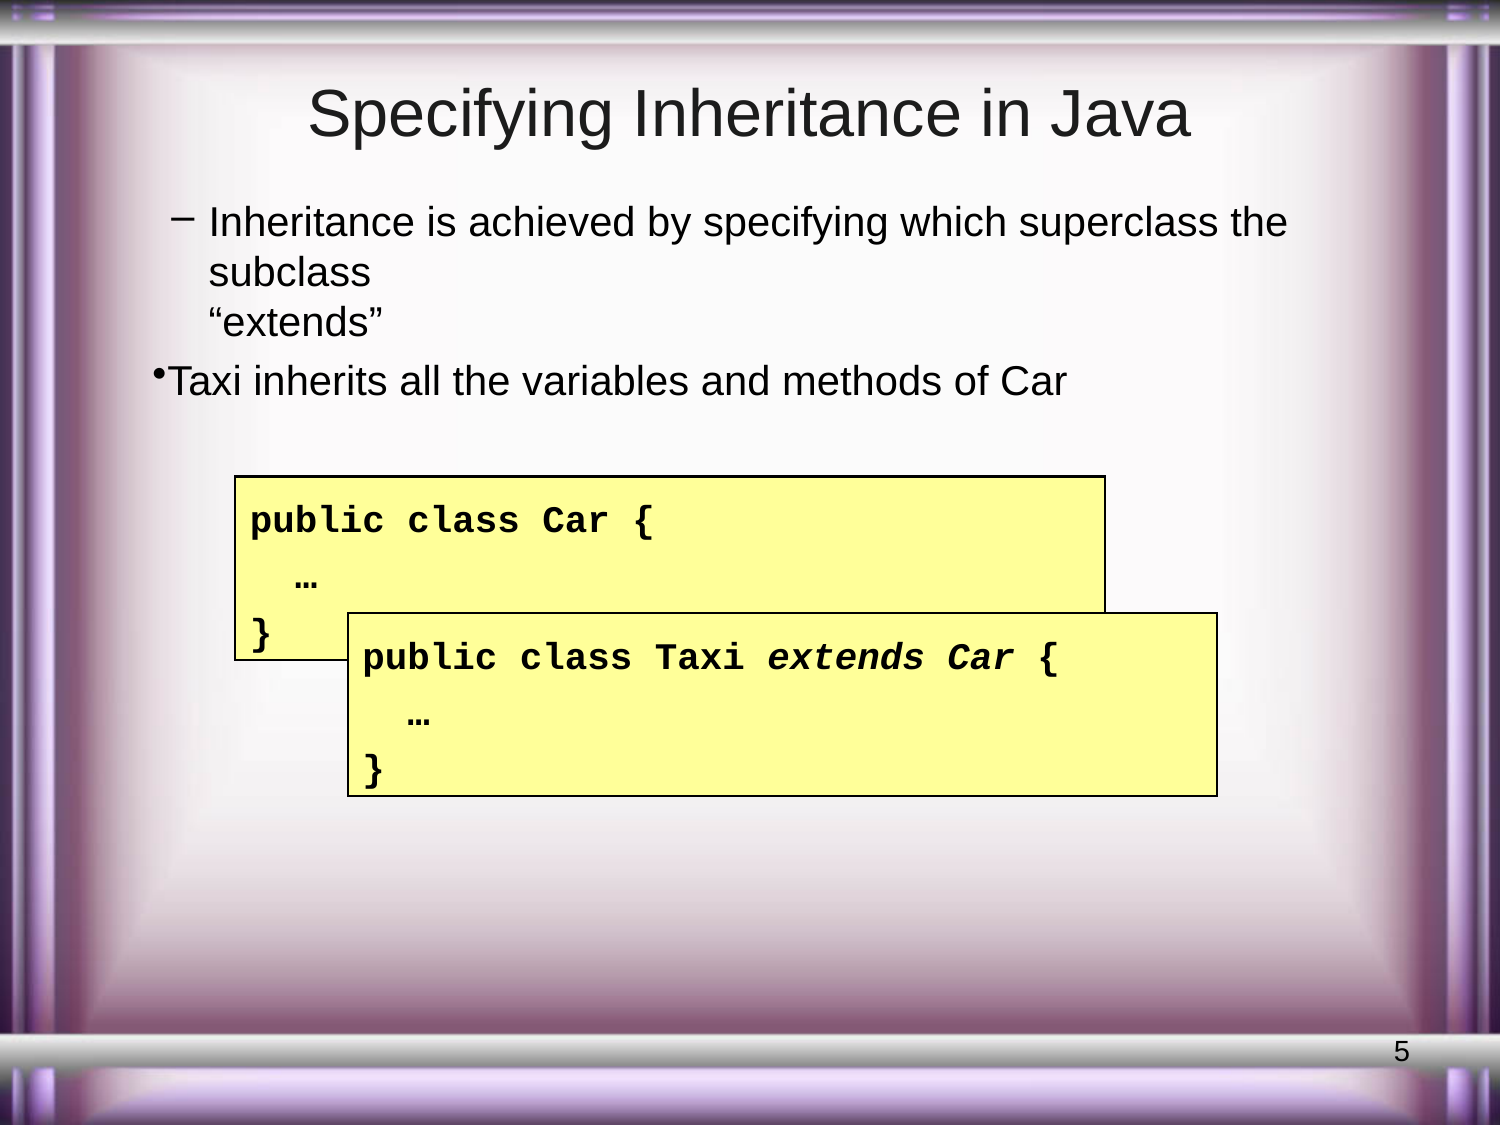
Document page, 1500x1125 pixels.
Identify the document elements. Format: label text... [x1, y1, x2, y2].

title Specifying Inheritance in Java [112, 62, 1388, 250]
text_box public class Car { … } [235, 476, 1105, 660]
text_box public class Taxi extends Car { … } [347, 613, 1218, 797]
slide_number 5 [1074, 1024, 1426, 1103]
list Inheritance is achieved by specifying which superclass the subclass “extends” Taxi inherits all the variables and methods of Car [137, 187, 1374, 841]
picture [0, 0, 1500, 1125]
